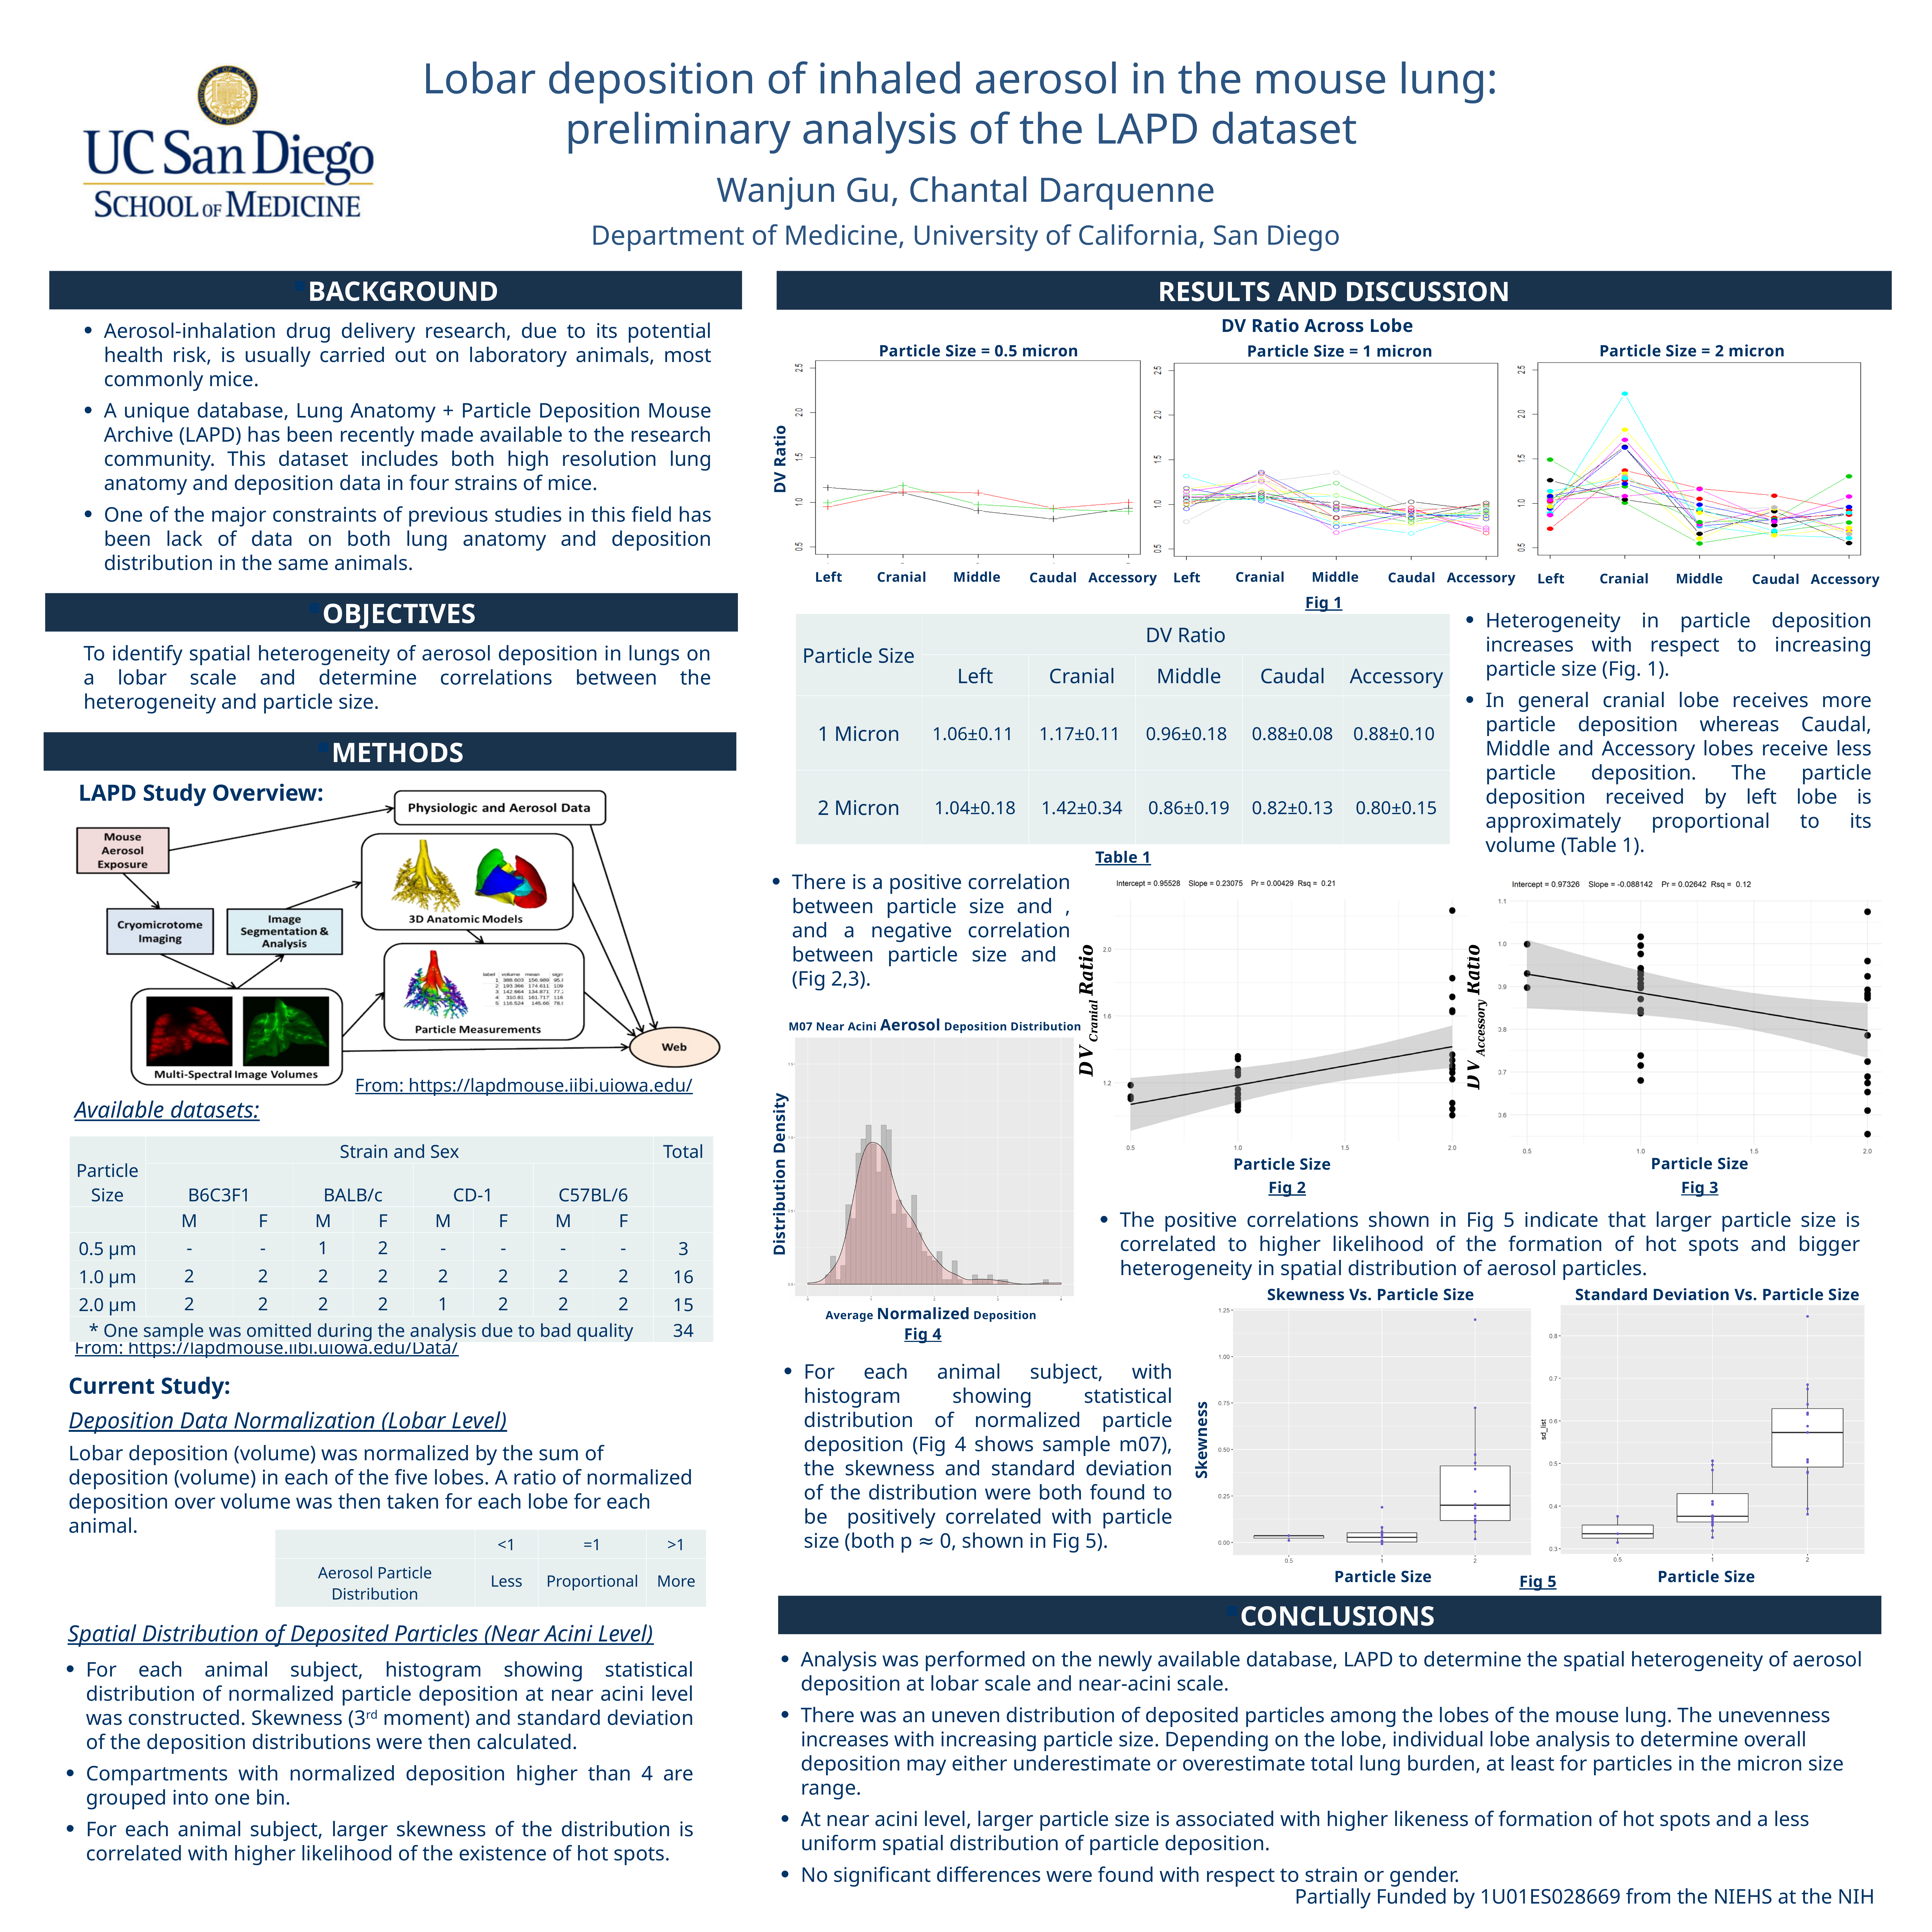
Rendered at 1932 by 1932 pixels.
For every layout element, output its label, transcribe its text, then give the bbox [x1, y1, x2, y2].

table_cell 0.86±0.19 [1136, 770, 1242, 844]
text_box Heterogeneity in particle deposition increases with respect to increasing particle size (Fig. 1). In general cranial lobe receives more particle deposition whereas Caudal, Middle and Accessory lobes receive less particle deposition. The particle deposition received by left lobe is approximately proportional to its volume (Table 1). [1458, 603, 1879, 865]
table_cell 2 [534, 1289, 593, 1316]
table_cell 2.0 µm [70, 1289, 145, 1316]
text_box CONCLUSIONS [778, 1595, 1882, 1635]
table_cell Cranial [1029, 655, 1135, 696]
text_box Fig 2 [1245, 1175, 1329, 1198]
text_box OBJECTIVES [45, 592, 738, 632]
table_cell M [414, 1207, 473, 1232]
table_cell F [594, 1207, 653, 1232]
text_box Available datasets: [71, 1093, 712, 1136]
text_box Cranial [1596, 568, 1653, 588]
table_cell 2 Micron [796, 770, 922, 844]
table_cell CD-1 [414, 1163, 533, 1206]
table_header Total [654, 1136, 713, 1163]
table_cell 15 [654, 1289, 713, 1316]
table_cell [654, 1207, 713, 1232]
table_cell 1.42±0.34 [1029, 770, 1135, 844]
table_cell - [474, 1233, 533, 1260]
table_cell 1.06±0.11 [922, 696, 1029, 770]
table_cell 2 [414, 1261, 473, 1288]
text_box LAPD Study Overview: [74, 776, 716, 788]
text_box Left [811, 566, 847, 587]
text_box Aerosol-inhalation drug delivery research, due to its potential health risk, is usually carried out on laboratory animals, most commonly mice. A unique database, Lung Anatomy + Particle Deposition Mouse Archive (LAPD) has been recently made available to the research community. This dataset includes both high resolution lung anatomy and deposition data in four strains of mice. One of the major constraints of previous studies in this field has been lack of data on both lung anatomy and deposition distribution in the same animals. [76, 314, 719, 567]
table_cell 2 [146, 1261, 233, 1288]
text_box From: https://lapdmouse.iibi.uiowa.edu/Data/ [71, 1342, 712, 1362]
text_box Particle Size [1647, 1157, 1753, 1174]
text_box Accessory [1443, 567, 1520, 587]
table_cell 2 [233, 1261, 293, 1288]
table_cell 2 [293, 1261, 353, 1288]
text_box Analysis was performed on the newly available database, LAPD to determine the spatial heterogeneity of aerosol deposition at lobar scale and near-acini scale. There was an uneven distribution of deposited particles among the lobes of the mouse lung. The unevenness increases with increasing particle size. Depending on the lobe, individual lobe analysis to determine overall deposition may either underestimate or overestimate total lung burden, at least for particles in the micron size range. At near acini level, larger particle size is associated with higher likeness of formation of hot spots and a less uniform spatial distribution of particle deposition. No significant differences were found with respect to strain or gender. [777, 1644, 1878, 1920]
table_cell 1 Micron [796, 696, 922, 770]
table_cell 2 [353, 1261, 413, 1288]
text_box Left [1533, 568, 1569, 588]
title Lobar deposition of inhaled aerosol in the mouse lung: preliminary analysis of the LAPD dataset Wanjun Gu, Chantal Darquenne Department of Medicine, University of California, San Diego [104, 27, 1828, 275]
table_cell F [233, 1207, 293, 1232]
table_cell 2 [233, 1289, 293, 1316]
table_cell - [146, 1233, 233, 1260]
text_box Middle [1672, 568, 1727, 588]
table_header Strain and Sex [146, 1136, 653, 1163]
table_cell 1.04±0.18 [922, 770, 1029, 844]
table_cell BALB/c [293, 1163, 413, 1206]
text_box Accessory [1084, 567, 1161, 587]
text_box Fig 3 [1657, 1175, 1742, 1198]
table_cell Middle [1136, 655, 1242, 696]
table_cell 2 [353, 1289, 413, 1316]
table_header Particle Size [70, 1136, 145, 1206]
table_cell 2 [594, 1261, 653, 1288]
text_box Table 1 [1081, 845, 1166, 868]
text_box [767, 1013, 1087, 1345]
table_cell [654, 1163, 713, 1206]
table_cell 34 [654, 1317, 713, 1342]
table_header Particle Size [796, 614, 922, 696]
table_cell 1.17±0.11 [1029, 696, 1135, 770]
table_cell 0.88±0.08 [1243, 696, 1343, 770]
text_box From: https://lapdmouse.iibi.uiowa.edu/ [351, 1093, 711, 1100]
text_box The positive correlations shown in Fig 5 indicate that larger particle size is correlated to higher likelihood of the formation of hot spots and bigger heterogeneity in spatial distribution of aerosol particles. [1092, 1203, 1868, 1294]
text_box BACKGROUND [49, 270, 742, 310]
text_box Spatial Distribution of Deposited Particles (Near Acini Level) [64, 1617, 705, 1683]
table_cell B6C3F1 [146, 1163, 293, 1206]
table_cell F [353, 1207, 413, 1232]
picture [58, 40, 400, 243]
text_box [1077, 878, 1882, 1154]
table_cell 3 [654, 1233, 713, 1260]
text_box Fig 1 [1282, 590, 1366, 613]
text_box To identify spatial heterogeneity of aerosol deposition in lungs on a lobar scale and determine correlations between the heterogeneity and particle size. [76, 637, 719, 712]
table_cell 16 [654, 1261, 713, 1288]
table_cell - [414, 1233, 473, 1260]
picture [1509, 354, 1868, 563]
picture [1147, 363, 1501, 563]
table_cell 1 [293, 1233, 353, 1260]
table_cell M [293, 1207, 353, 1232]
table_cell 2 [353, 1233, 413, 1260]
text_box Caudal [1025, 567, 1081, 587]
table_cell M [534, 1207, 593, 1232]
text_box Middle [1308, 566, 1363, 587]
table_header DV Ratio [922, 614, 1450, 654]
text_box METHODS [43, 732, 737, 771]
table_cell 1 [414, 1289, 473, 1316]
table_cell 0.88±0.10 [1343, 696, 1450, 770]
table_cell C57BL/6 [534, 1163, 653, 1206]
table_cell 0.80±0.15 [1343, 770, 1450, 844]
table_cell M [146, 1207, 233, 1232]
text_box RESULTS AND DISCUSSION [776, 270, 1892, 310]
text_box Caudal [1384, 567, 1440, 587]
text_box Cranial [1231, 566, 1289, 587]
table_cell 2 [293, 1289, 353, 1316]
table_cell 2 [594, 1289, 653, 1316]
table_cell 0.5 µm [70, 1233, 145, 1260]
text_box DV Ratio [768, 421, 783, 498]
text_box Particle Size [1229, 1157, 1335, 1175]
text_box Accessory [1807, 569, 1884, 589]
table_cell [70, 1207, 145, 1232]
text_box For each animal subject, histogram showing statistical distribution of normalized particle deposition at near acini level was constructed. Skewness (3rd moment) and standard deviation of the deposition distributions were then calculated. Compartments with normalized deposition higher than 4 are grouped into one bin. For each animal subject, larger skewness of the distribution is correlated with higher likelihood of the existence of hot spots. [58, 1653, 701, 1905]
text_box For each animal subject, with histogram showing statistical distribution of normalized particle deposition (Fig 4 shows sample m07), the skewness and standard deviation of the distribution were both found to be positively correlated with particle size (both p ≈ 0, shown in Fig 5). [777, 1355, 1180, 1557]
table_cell 2 [146, 1289, 233, 1316]
table_cell - [233, 1233, 293, 1260]
table_cell F [474, 1207, 533, 1232]
table_cell 2 [474, 1261, 533, 1288]
text_box Middle [949, 566, 1005, 587]
table_cell 1.0 µm [70, 1261, 145, 1288]
text_box Partially Funded by 1U01ES028669 from the NIEHS at the NIH [1093, 1882, 1879, 1910]
table_cell - [534, 1233, 593, 1260]
table_cell 0.96±0.18 [1136, 696, 1242, 770]
text_box Cranial [873, 566, 931, 587]
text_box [1189, 1282, 1869, 1593]
table_cell 2 [474, 1289, 533, 1316]
picture [785, 352, 1143, 564]
table_cell - [594, 1233, 653, 1260]
text_box Left [1169, 567, 1205, 587]
table_cell * One sample was omitted during the analysis due to bad quality [70, 1317, 653, 1342]
table_cell Accessory [1343, 655, 1450, 696]
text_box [869, 312, 1795, 363]
table_cell Left [922, 655, 1029, 696]
table_cell 0.82±0.13 [1243, 770, 1343, 844]
text_box Caudal [1748, 569, 1804, 589]
picture [74, 788, 724, 1090]
table_cell Caudal [1243, 655, 1343, 696]
table_cell 2 [534, 1261, 593, 1288]
